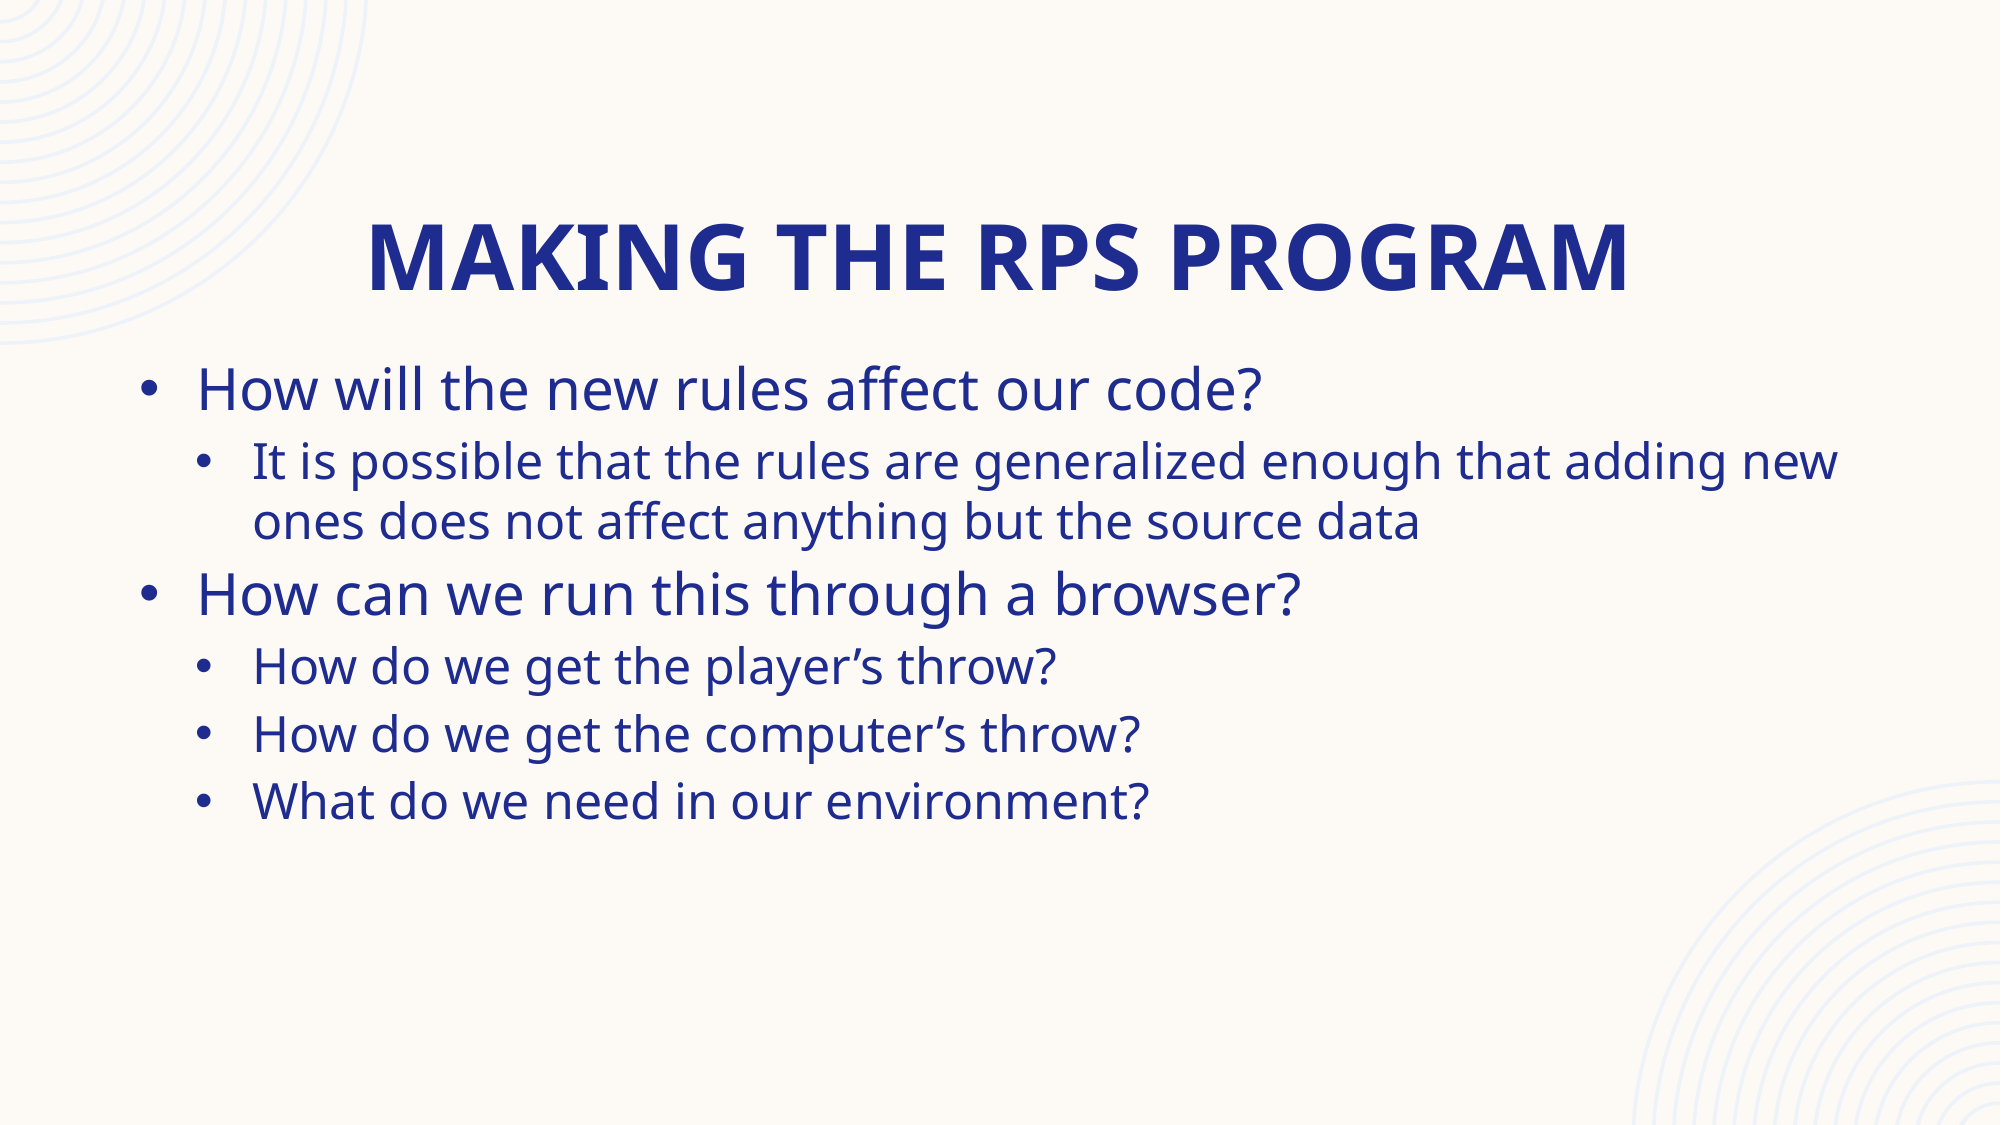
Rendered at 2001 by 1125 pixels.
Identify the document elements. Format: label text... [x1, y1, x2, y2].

title Making the RPS program [124, 199, 1875, 326]
list How will the new rules affect our code? It is possible that the rules are generalized enough that adding new ones does not affect anything but the source data How can we run this through a browser? How do we get the player’s throw? How do we get the computer’s throw? What do we need in our environment? [124, 345, 1875, 1050]
